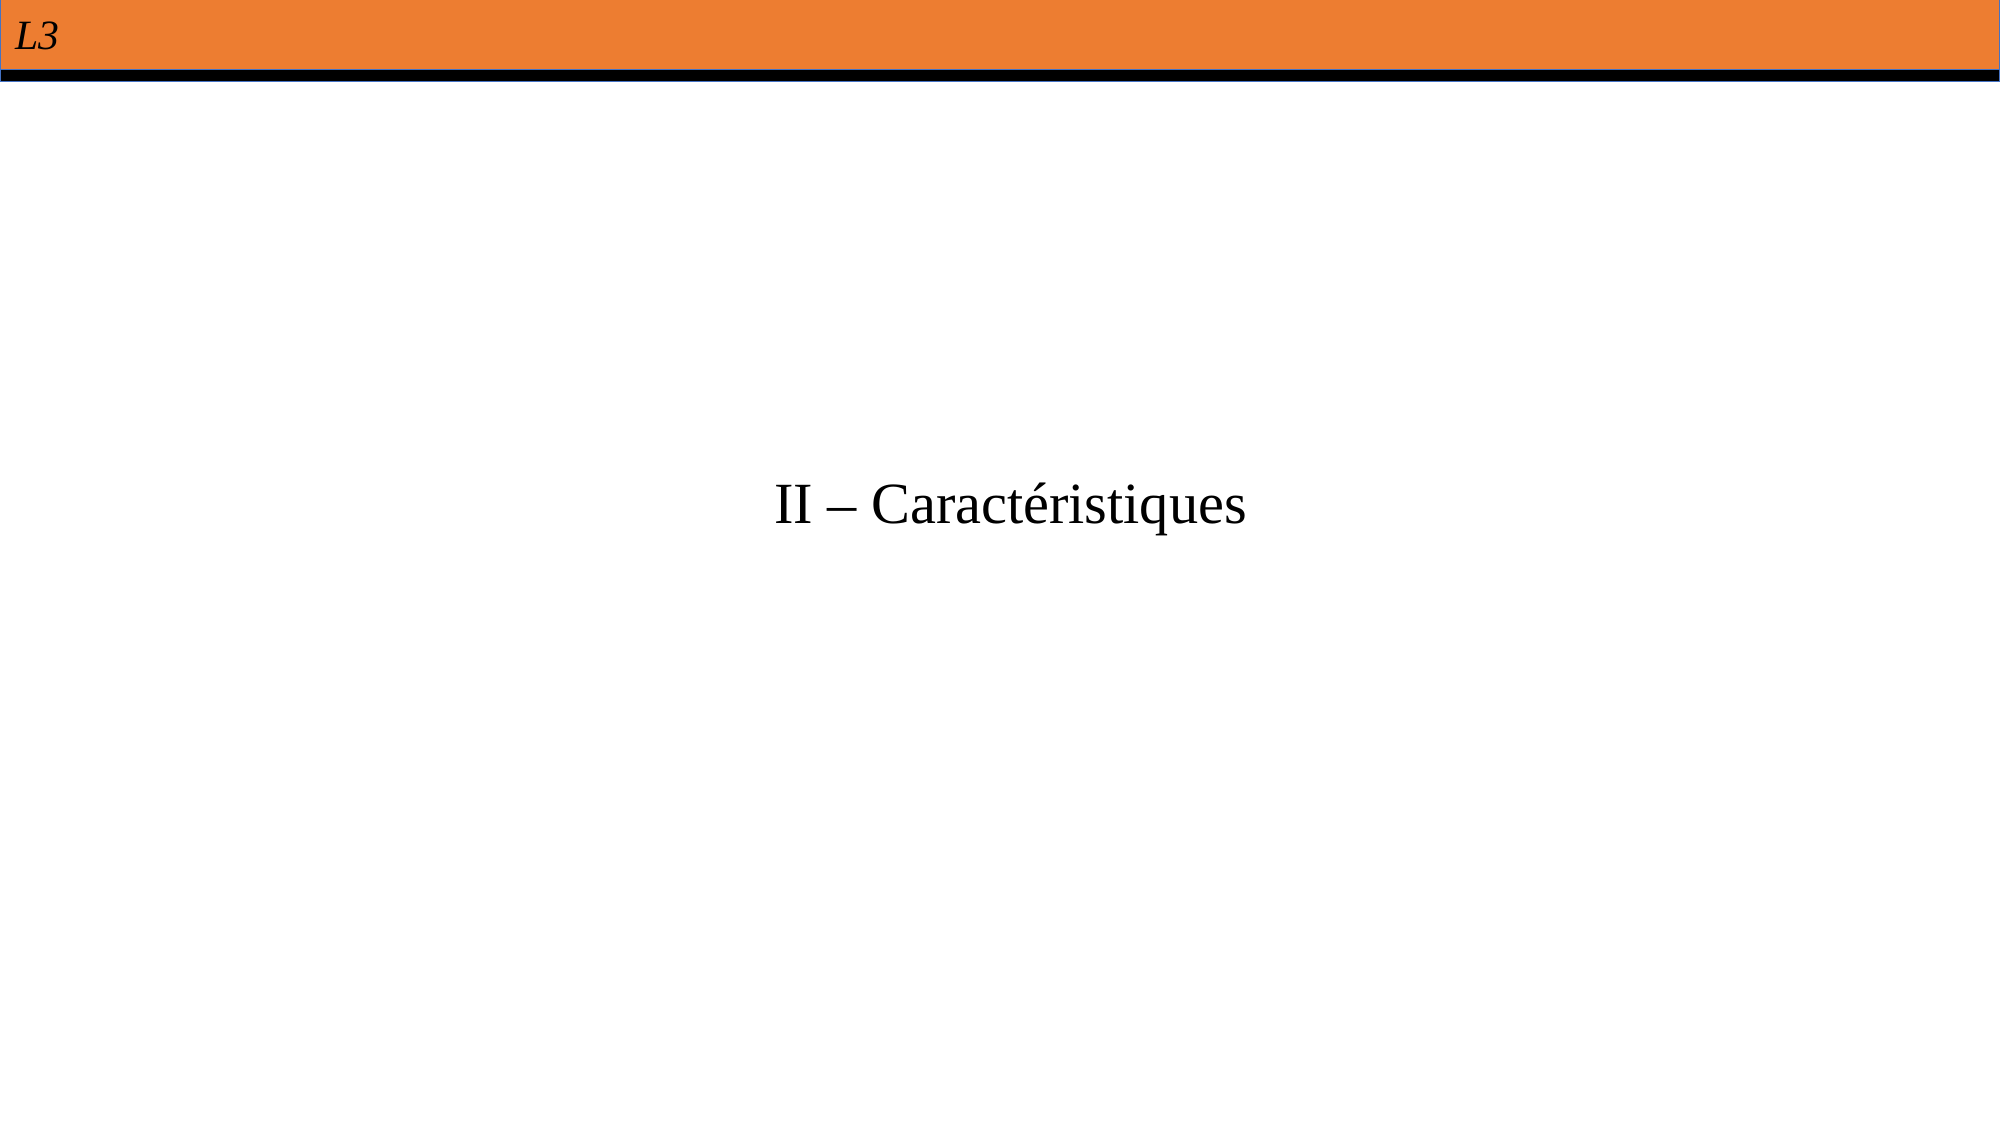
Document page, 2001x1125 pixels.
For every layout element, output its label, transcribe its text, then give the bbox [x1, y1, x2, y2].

title II – Caractéristiques [99, 452, 1923, 544]
text_box L3 [0, 0, 2000, 69]
text_box [0, 69, 2000, 82]
